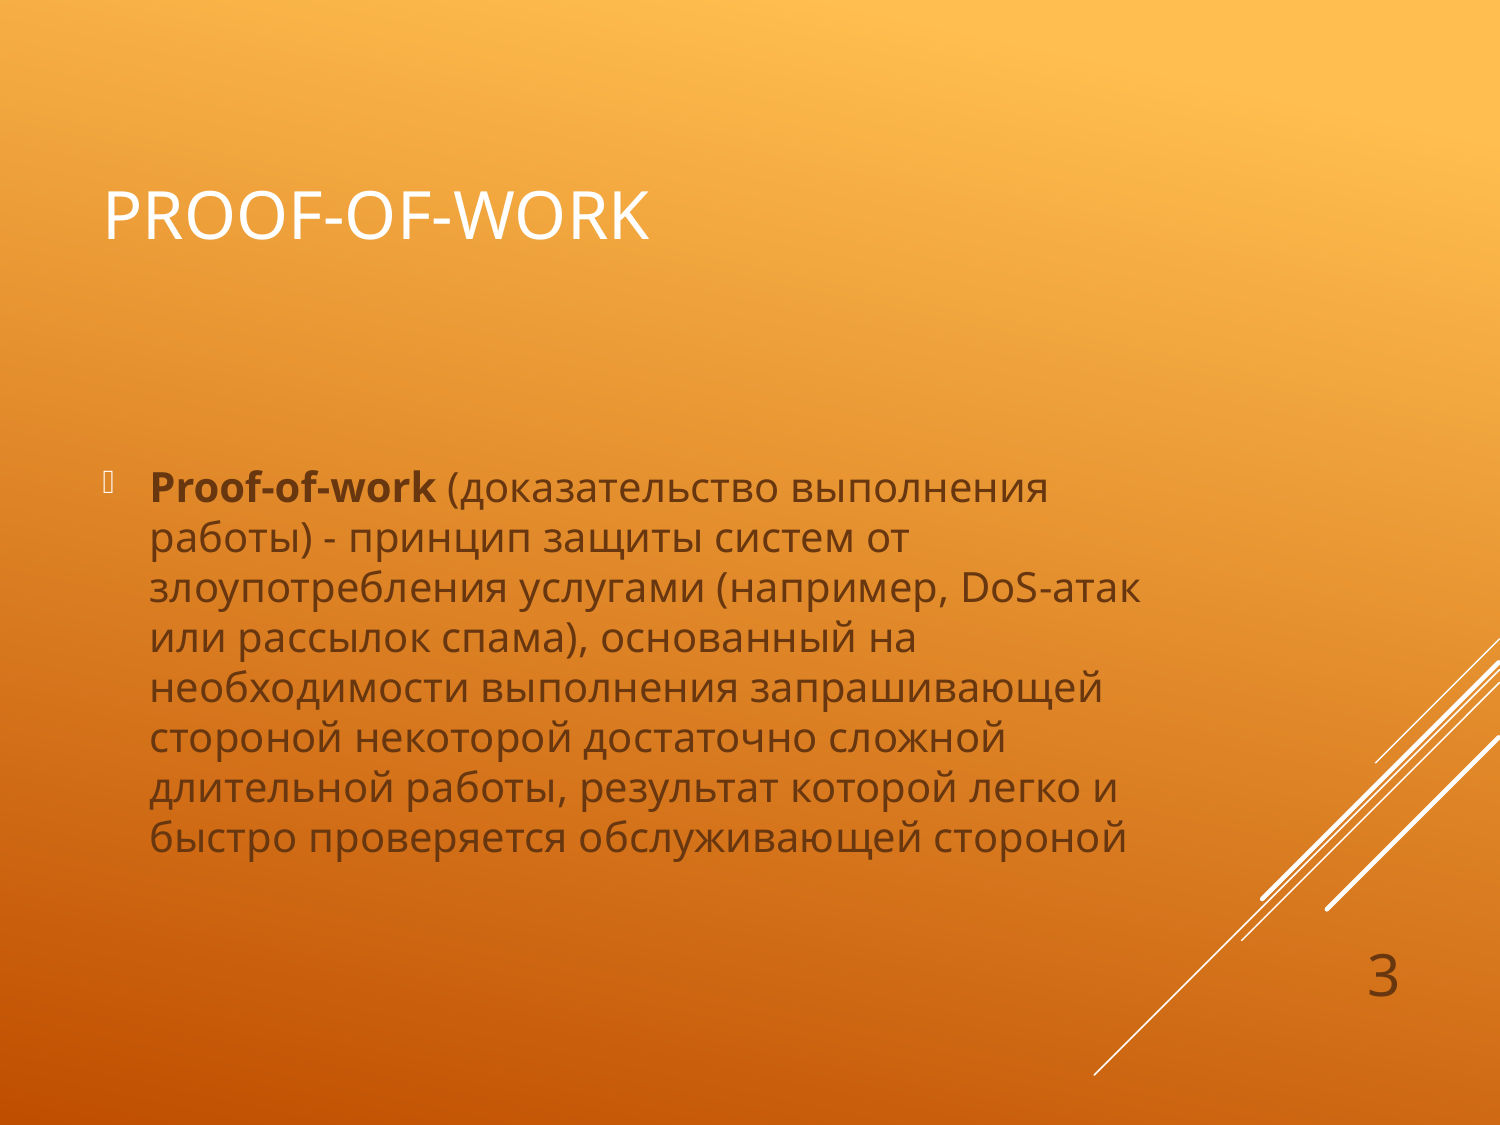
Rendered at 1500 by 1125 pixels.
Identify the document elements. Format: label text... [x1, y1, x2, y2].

slide_number 3 [1275, 915, 1416, 1025]
title Proof-of-work [87, 87, 1163, 338]
list Proof-of-work (доказательство выполнения работы) - принцип защиты систем от злоупотребления услугами (например, DoS-атак или рассылок спама), основанный на необходимости выполнения запрашивающей стороной некоторой достаточно сложной длительной работы, результат которой легко и быстро проверяется обслуживающей стороной [87, 351, 1163, 970]
